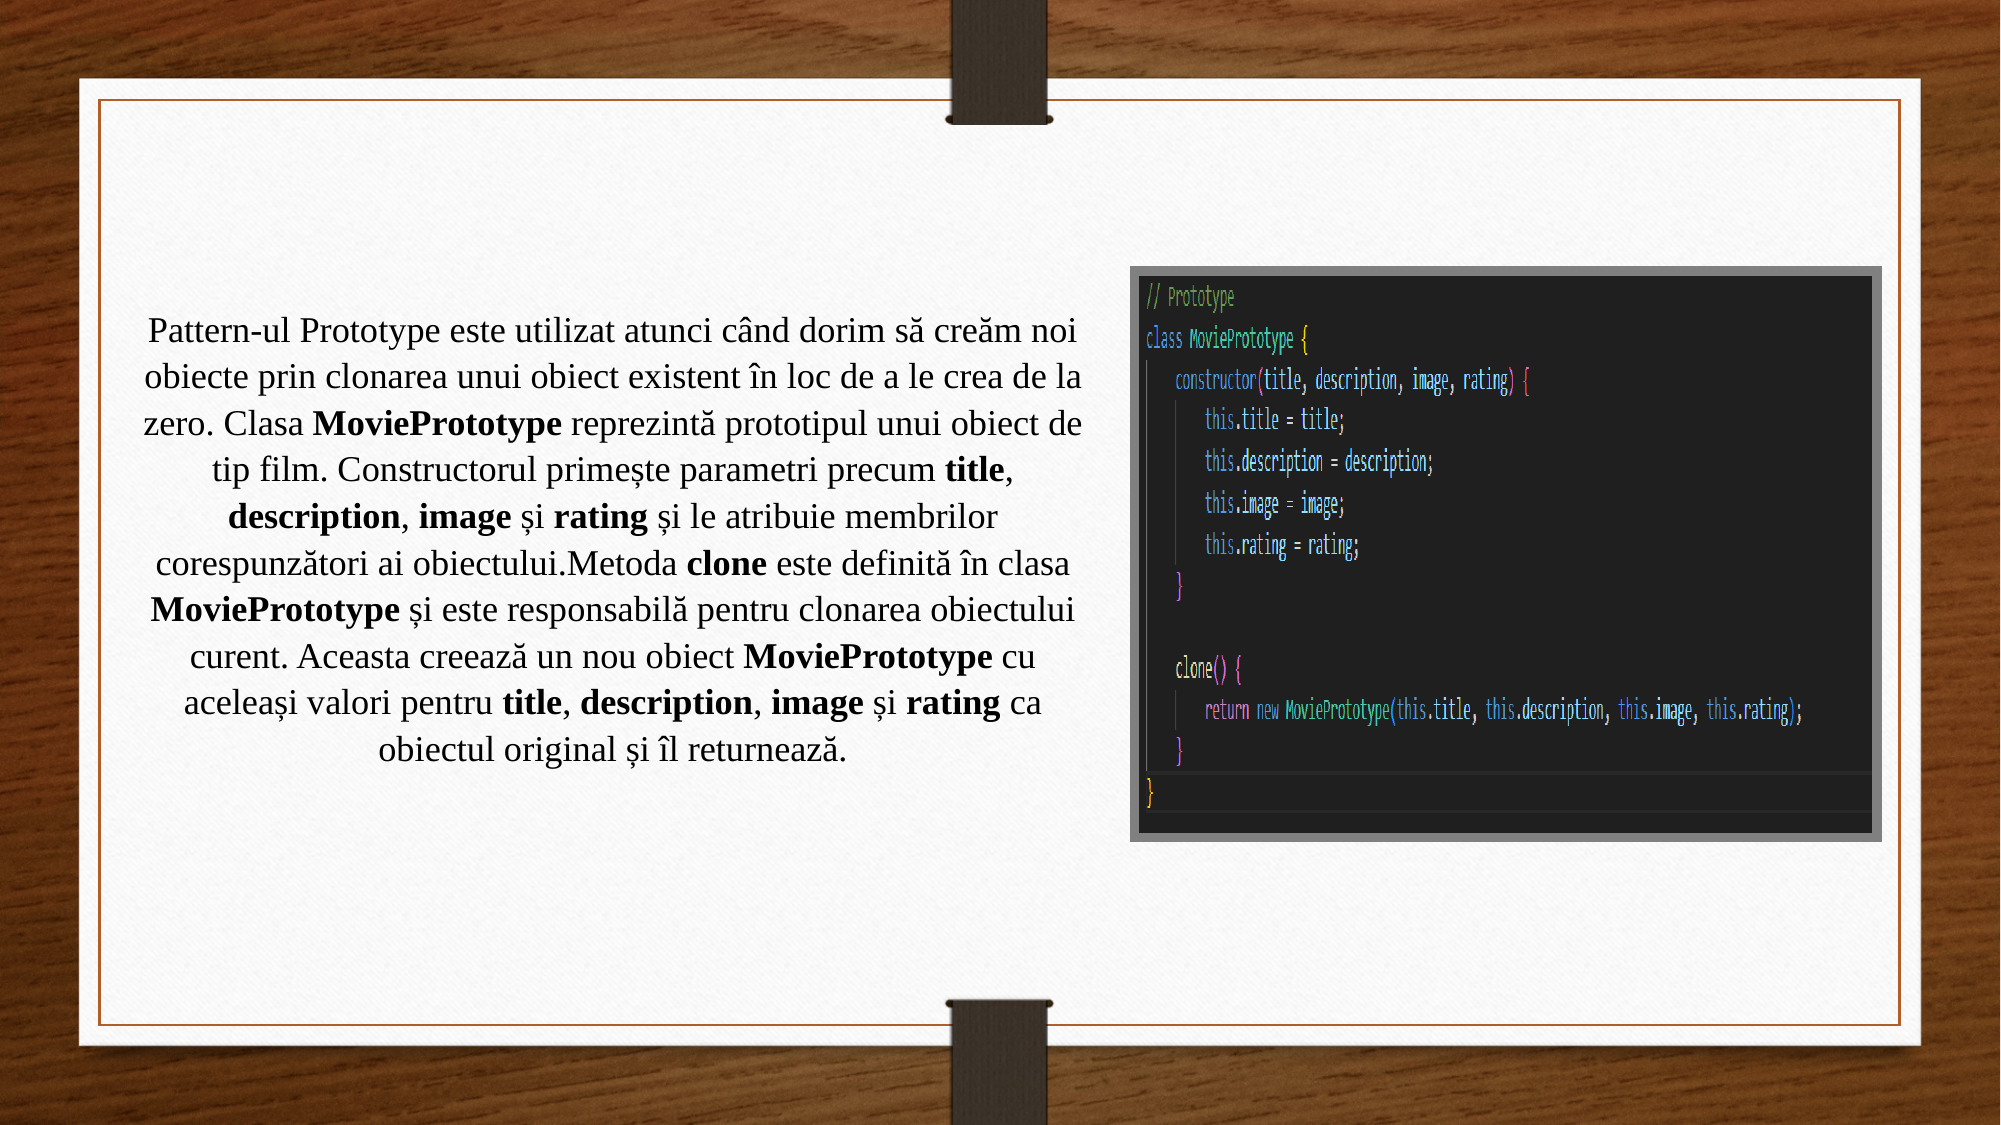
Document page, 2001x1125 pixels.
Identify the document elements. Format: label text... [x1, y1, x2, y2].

list Pattern-ul Prototype este utilizat atunci când dorim să creăm noi obiecte prin clonarea unui obiect existent în loc de a le crea de la zero. Clasa MoviePrototype reprezintă prototipul unui obiect de tip film. Constructorul primește parametri precum title, description, image și rating și le atribuie membrilor corespunzători ai obiectului.Metoda clone este definită în clasa MoviePrototype și este responsabilă pentru clonarea obiectului curent. Aceasta creează un nou obiect MoviePrototype cu aceleași valori pentru title, description, image și rating ca obiectul original și îl returnează. [122, 295, 1103, 780]
picture [0, 0, 948, 1125]
picture [101, 0, 2001, 1125]
